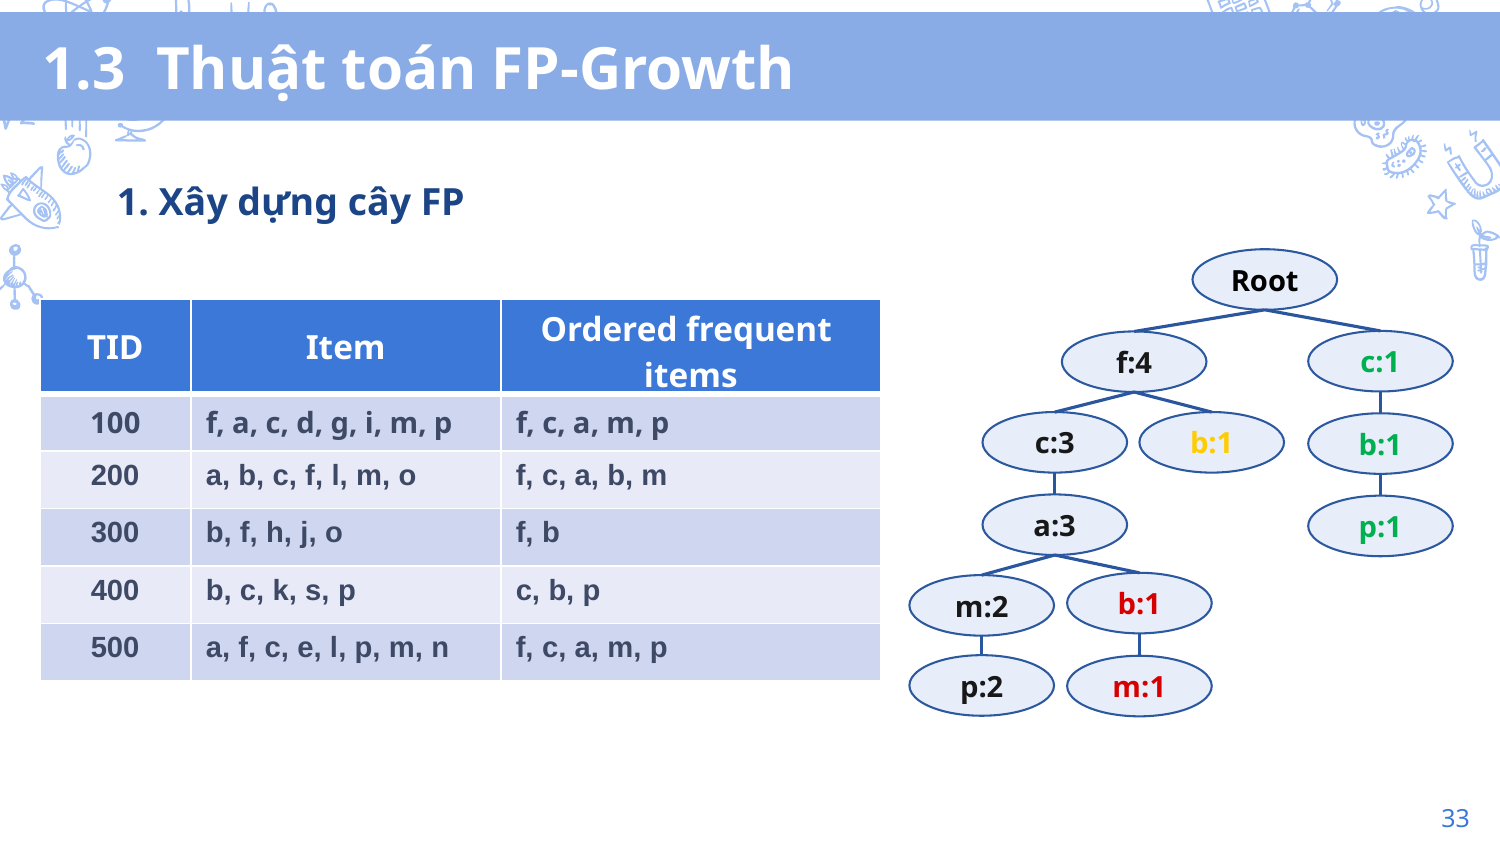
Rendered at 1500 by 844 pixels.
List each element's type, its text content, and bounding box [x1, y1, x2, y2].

text_box 1. Xây dựng cây FP [102, 170, 1369, 231]
table_header Item [192, 300, 500, 391]
text_box f:4 [1059, 329, 1209, 390]
table_cell f, a, c, d, g, i, m, p [192, 397, 500, 450]
title 1.3 Thuật toán FP-Growth [27, 29, 1035, 104]
text_box Root [1190, 247, 1340, 308]
text_box a:3 [980, 492, 1130, 553]
table_cell f, c, a, b, m [502, 452, 880, 508]
text_box b:1 [1137, 410, 1287, 475]
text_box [1133, 309, 1263, 332]
table_cell 300 [41, 509, 190, 565]
text_box b:1 [1065, 570, 1214, 636]
table_header TID [41, 300, 190, 391]
text_box m:1 [1065, 653, 1214, 719]
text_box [1264, 309, 1381, 332]
table_cell f, b [502, 509, 880, 565]
text_box m:2 [907, 573, 1057, 638]
text_box c:3 [980, 410, 1130, 475]
text_box p:1 [1306, 493, 1455, 559]
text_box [981, 554, 1053, 576]
table_cell c, b, p [502, 567, 880, 623]
table_cell f, c, a, m, p [502, 397, 880, 450]
table_cell f, c, a, m, p [502, 624, 880, 680]
table_cell a, b, c, f, l, m, o [192, 452, 500, 508]
table_cell 500 [41, 624, 190, 680]
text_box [1133, 391, 1212, 413]
slide_number 33 [1410, 796, 1500, 844]
text_box b:1 [1306, 411, 1455, 476]
table_cell 400 [41, 567, 190, 623]
table_header Ordered frequent items [502, 300, 880, 391]
table_cell 200 [41, 452, 190, 508]
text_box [1054, 391, 1132, 413]
table_cell a, f, c, e, l, p, m, n [192, 624, 500, 680]
text_box c:1 [1306, 328, 1455, 394]
table_cell b, c, k, s, p [192, 567, 500, 623]
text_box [1054, 554, 1140, 574]
table_cell b, f, h, j, o [192, 509, 500, 565]
table_cell 100 [41, 397, 190, 450]
text_box p:2 [907, 653, 1057, 718]
